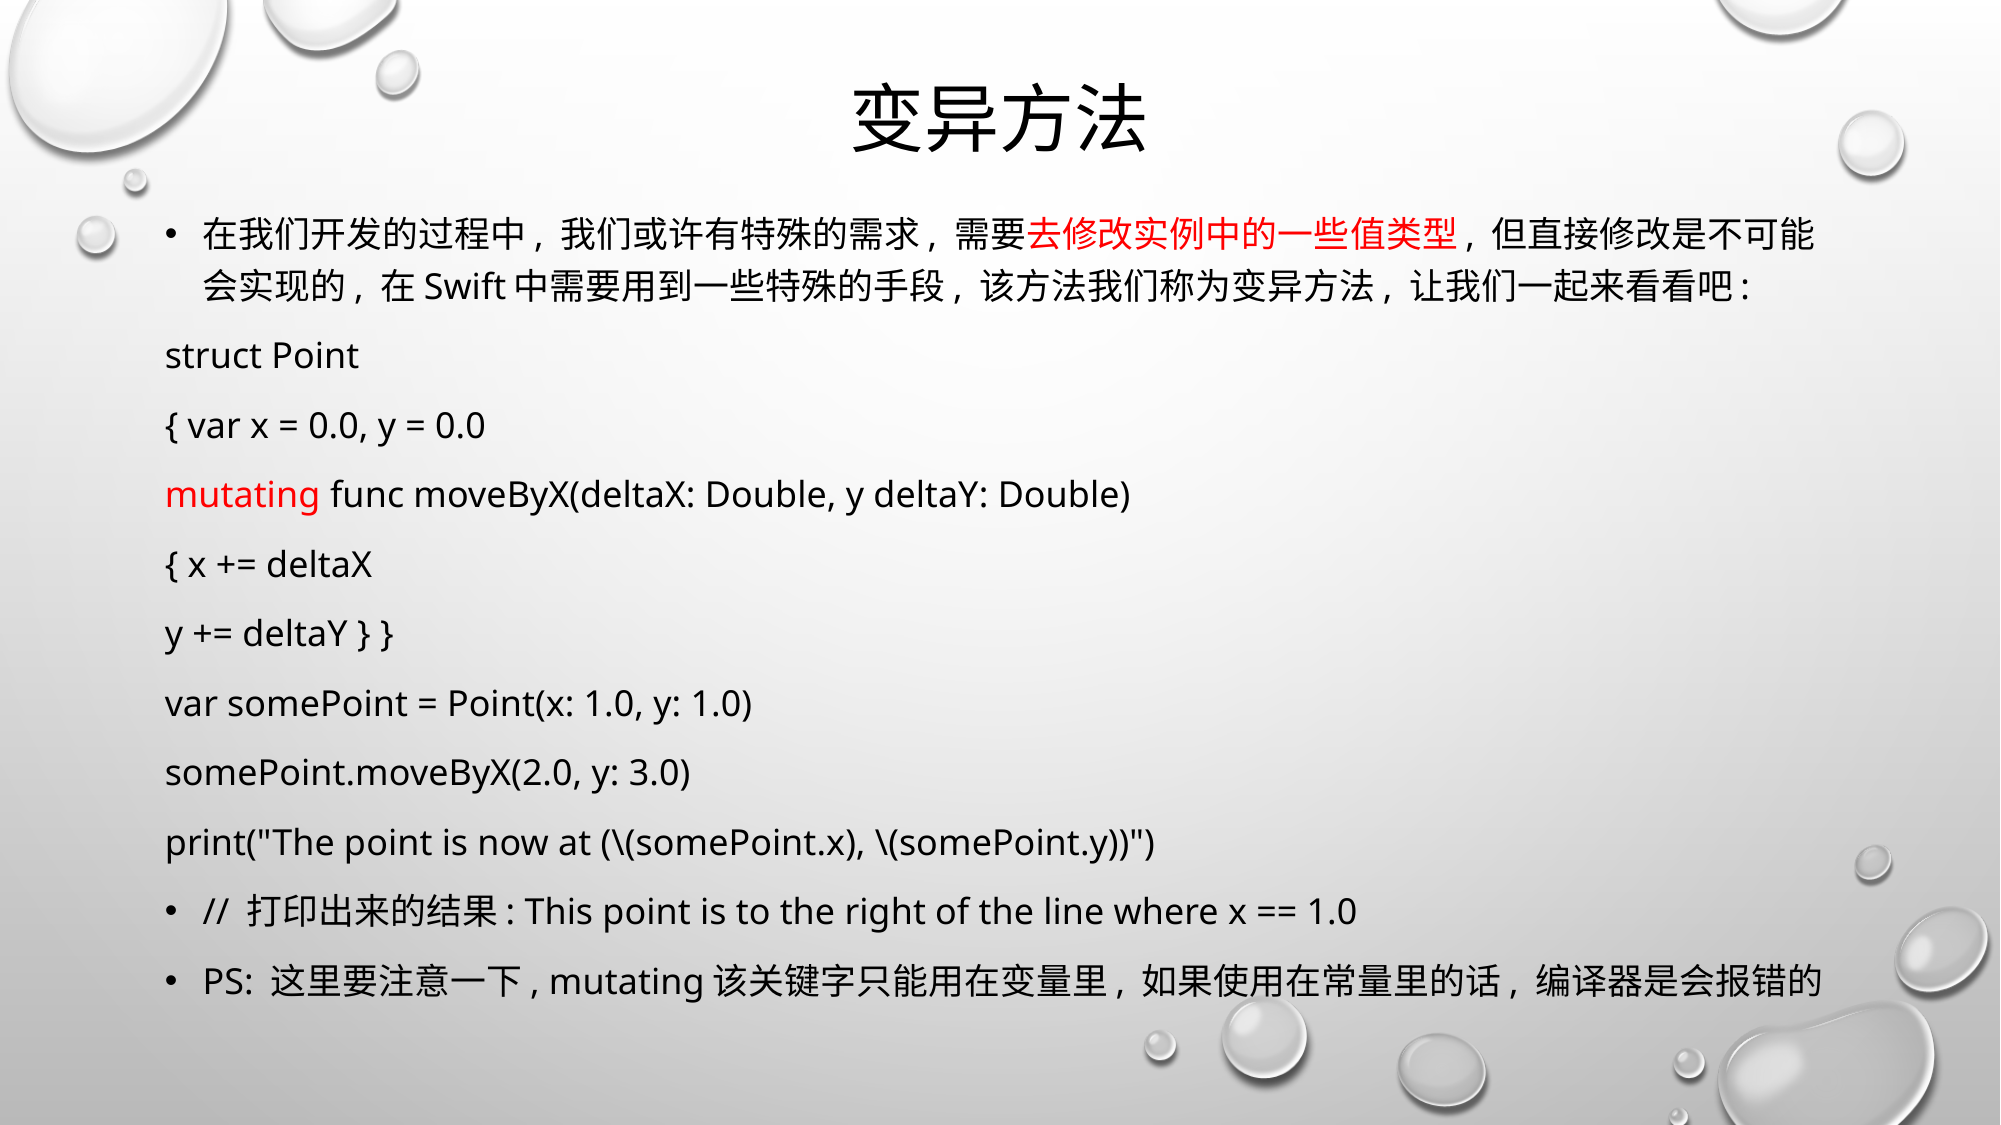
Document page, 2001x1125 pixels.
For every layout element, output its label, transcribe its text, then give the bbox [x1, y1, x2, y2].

picture [0, 0, 2000, 1125]
title 变异方法 [149, 49, 1851, 196]
list 在我们开发的过程中, 我们或许有特殊的需求, 需要去修改实例中的一些值类型, 但直接修改是不可能会实现的, 在Swift中需要用到一些特殊的手段, 该方法我们称为变异方法, 让我们一起来看看吧: struct Point { var x = 0.0, y = 0.0 mutating func moveByX(deltaX: Double, y deltaY: Double) { x += deltaX y += deltaY } } var somePoint = Point(x: 1.0, y: 1.0) somePoint.moveByX(2.0, y: 3.0) print("The point is now at (\(somePoint.x), \(somePoint.y))") // 打印出来的结果: This point is to the right of the line where x == 1.0 PS: 这里要注意一下, mutating该关键字只能用在变量里, 如果使用在常量里的话, 编译器是会报错的 [149, 195, 1850, 1056]
